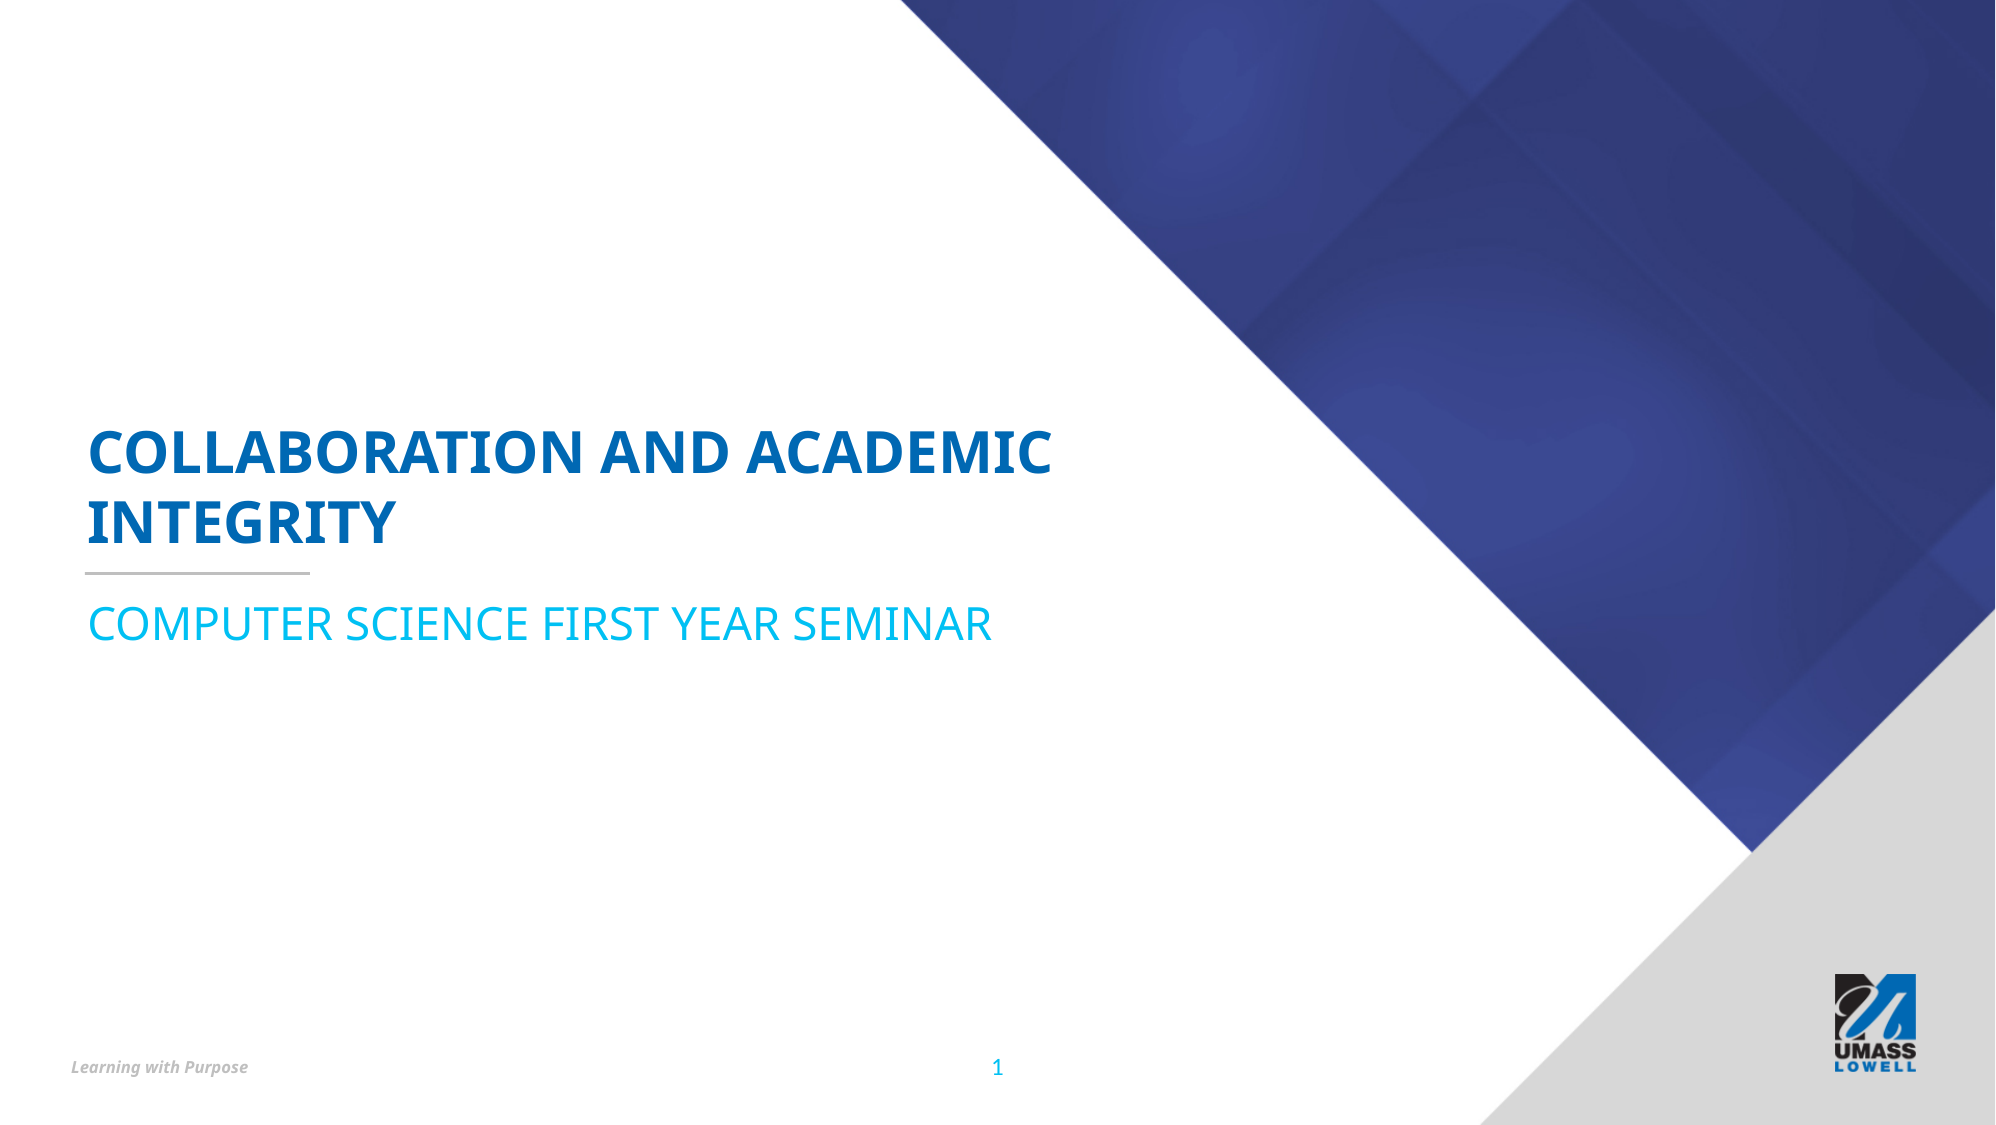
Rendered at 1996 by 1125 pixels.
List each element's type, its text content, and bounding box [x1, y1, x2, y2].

picture [0, 0, 1996, 1125]
subtitle Computer Science First Year Seminar [72, 587, 1248, 825]
title Collaboration and Academic Integrity [72, 324, 1248, 563]
slide_number 1 [964, 1042, 1031, 1103]
